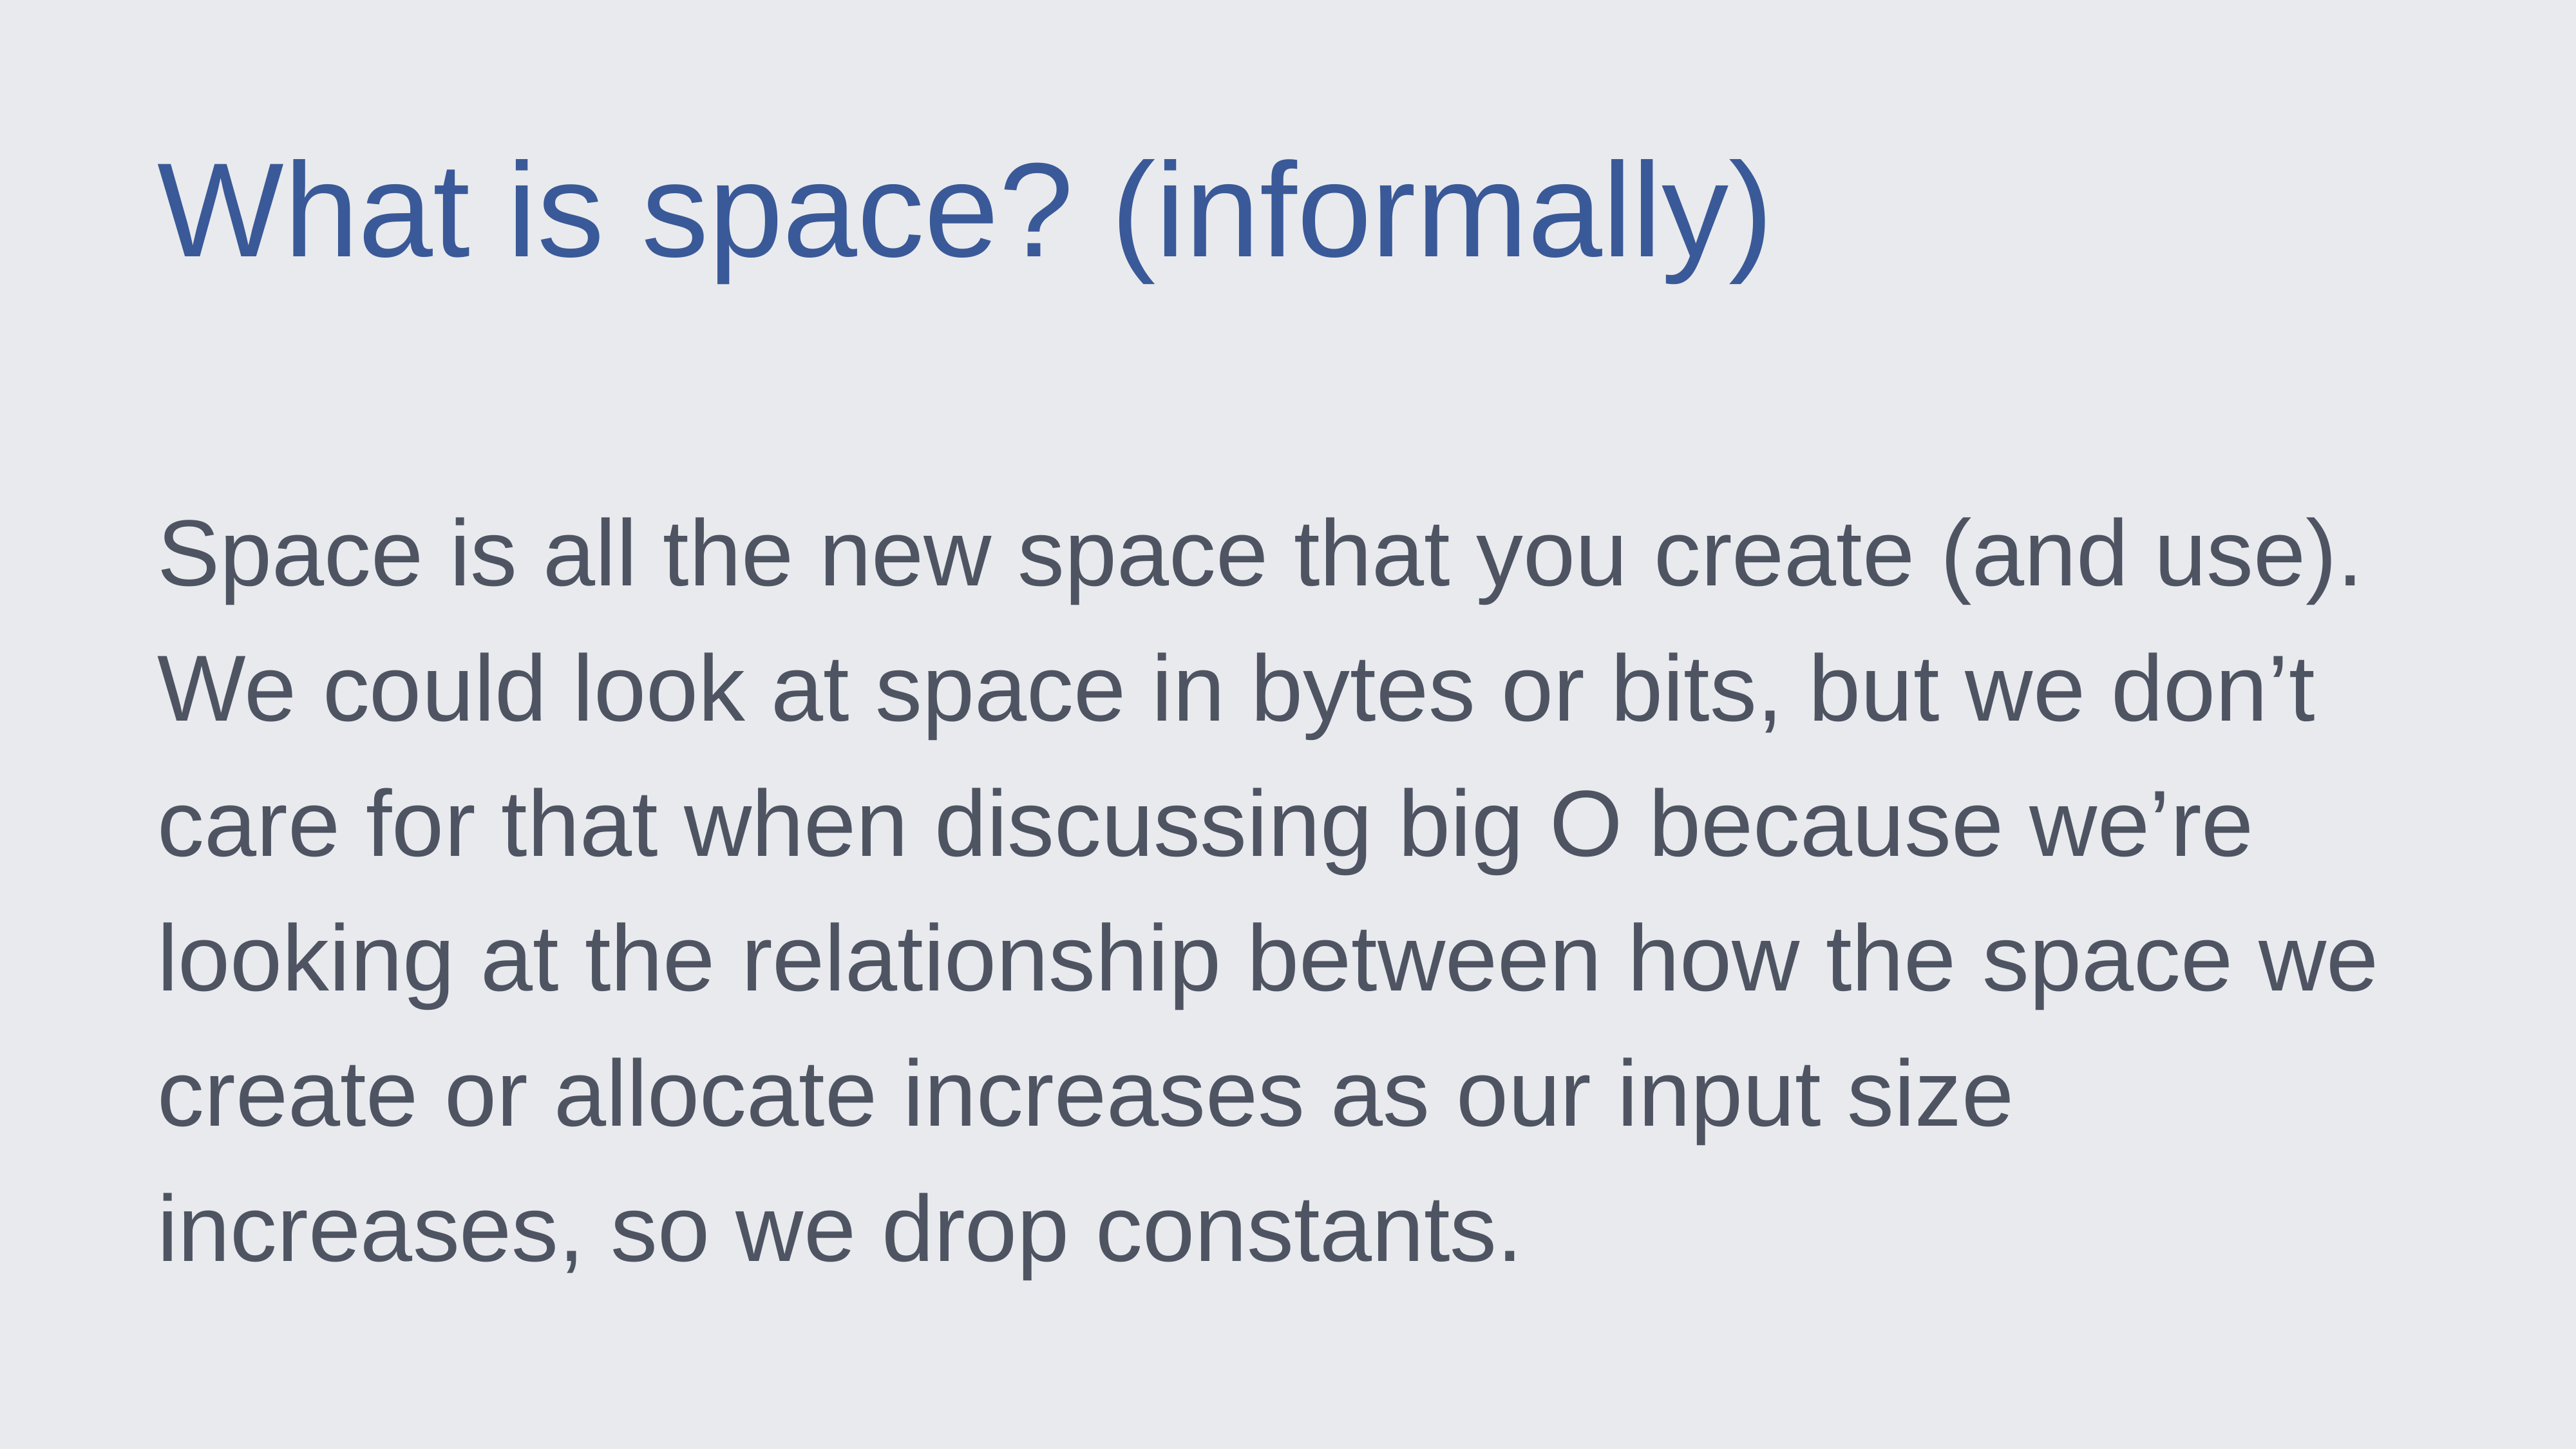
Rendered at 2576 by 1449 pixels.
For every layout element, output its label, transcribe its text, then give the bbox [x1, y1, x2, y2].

list Space is all the new space that you create (and use). We could look at space in bytes or bits, but we don’t care for that when discussing big O because we’re looking at the relationship between how the space we create or allocate increases as our input size increases, so we drop constants. [157, 469, 2412, 924]
list What is space? (informally) [157, 153, 2412, 289]
